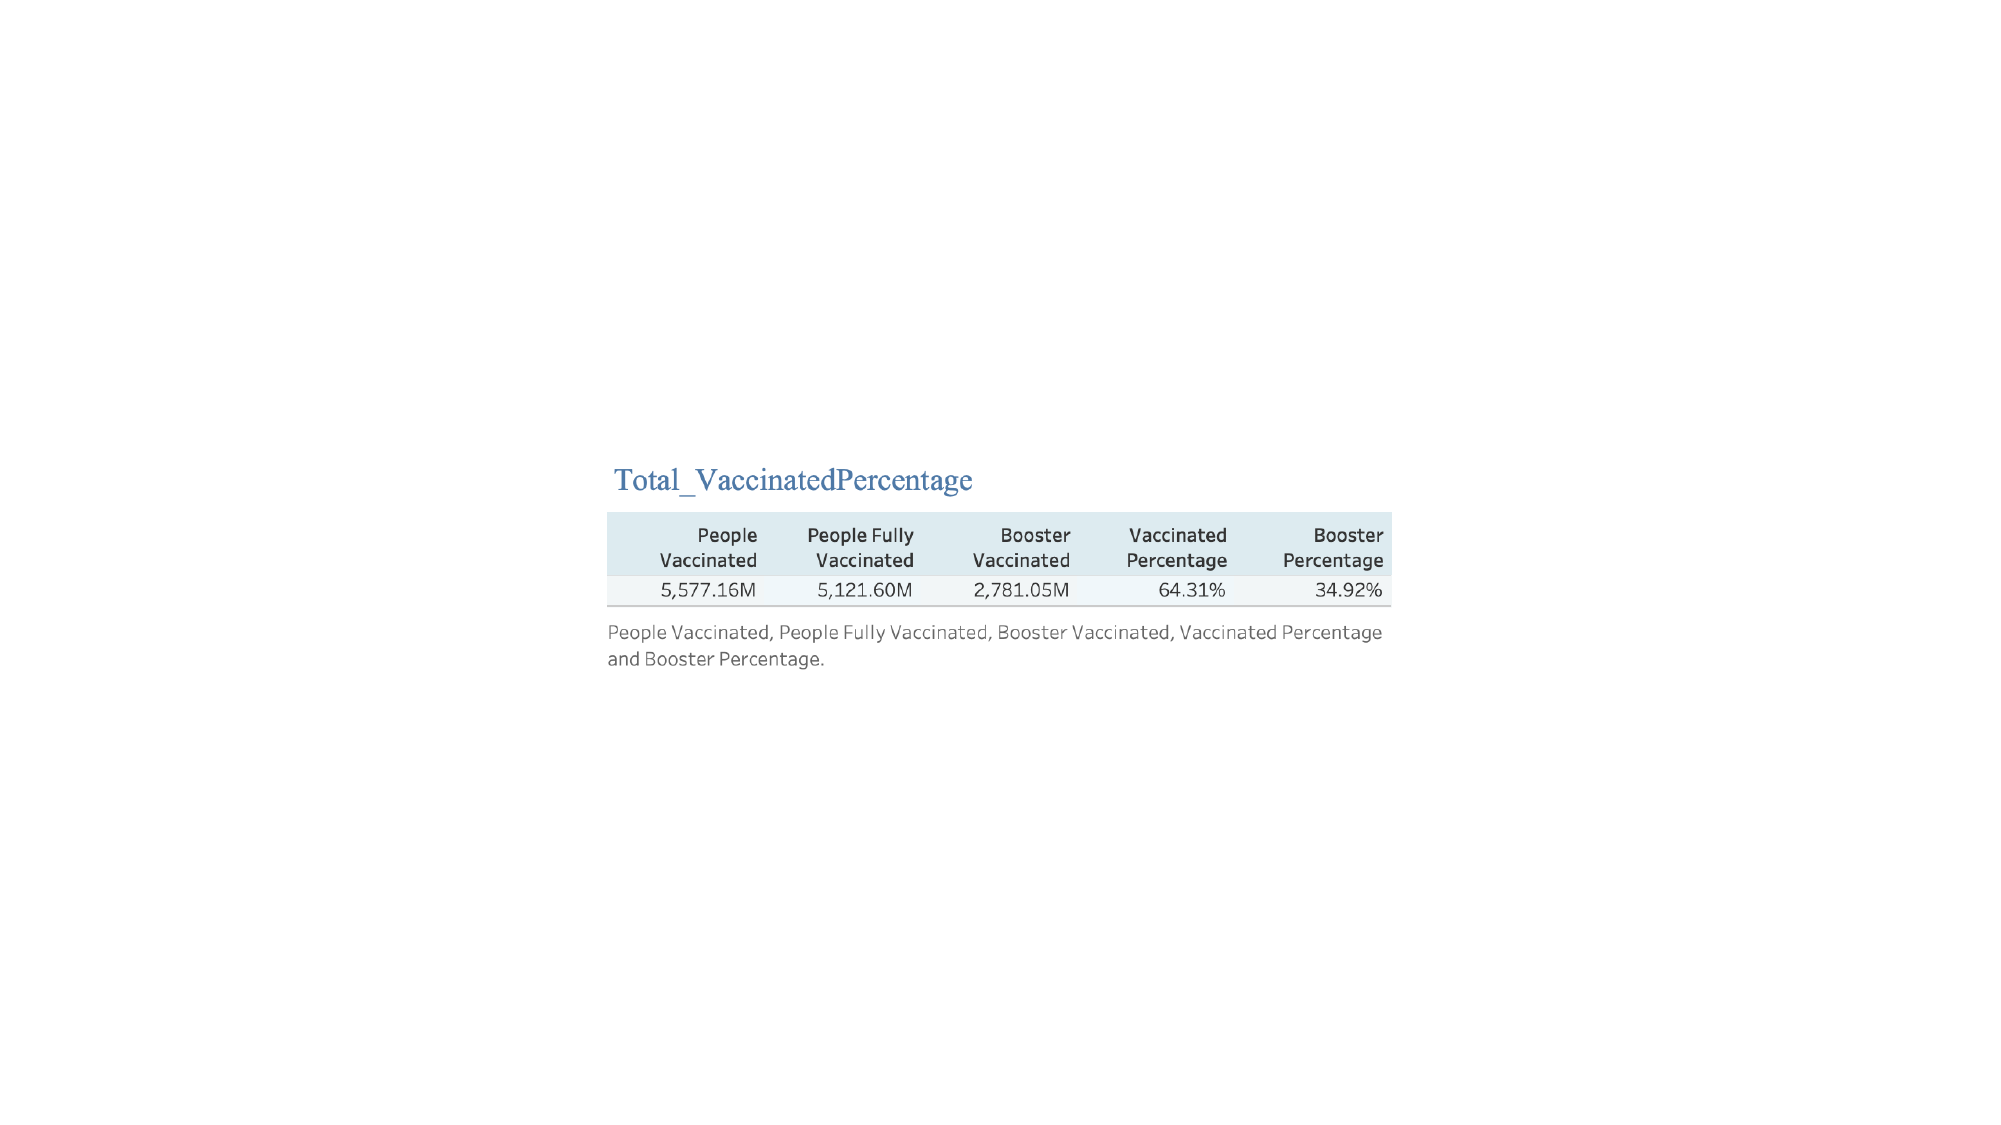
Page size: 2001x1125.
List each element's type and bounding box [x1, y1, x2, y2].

picture [607, 452, 1393, 673]
